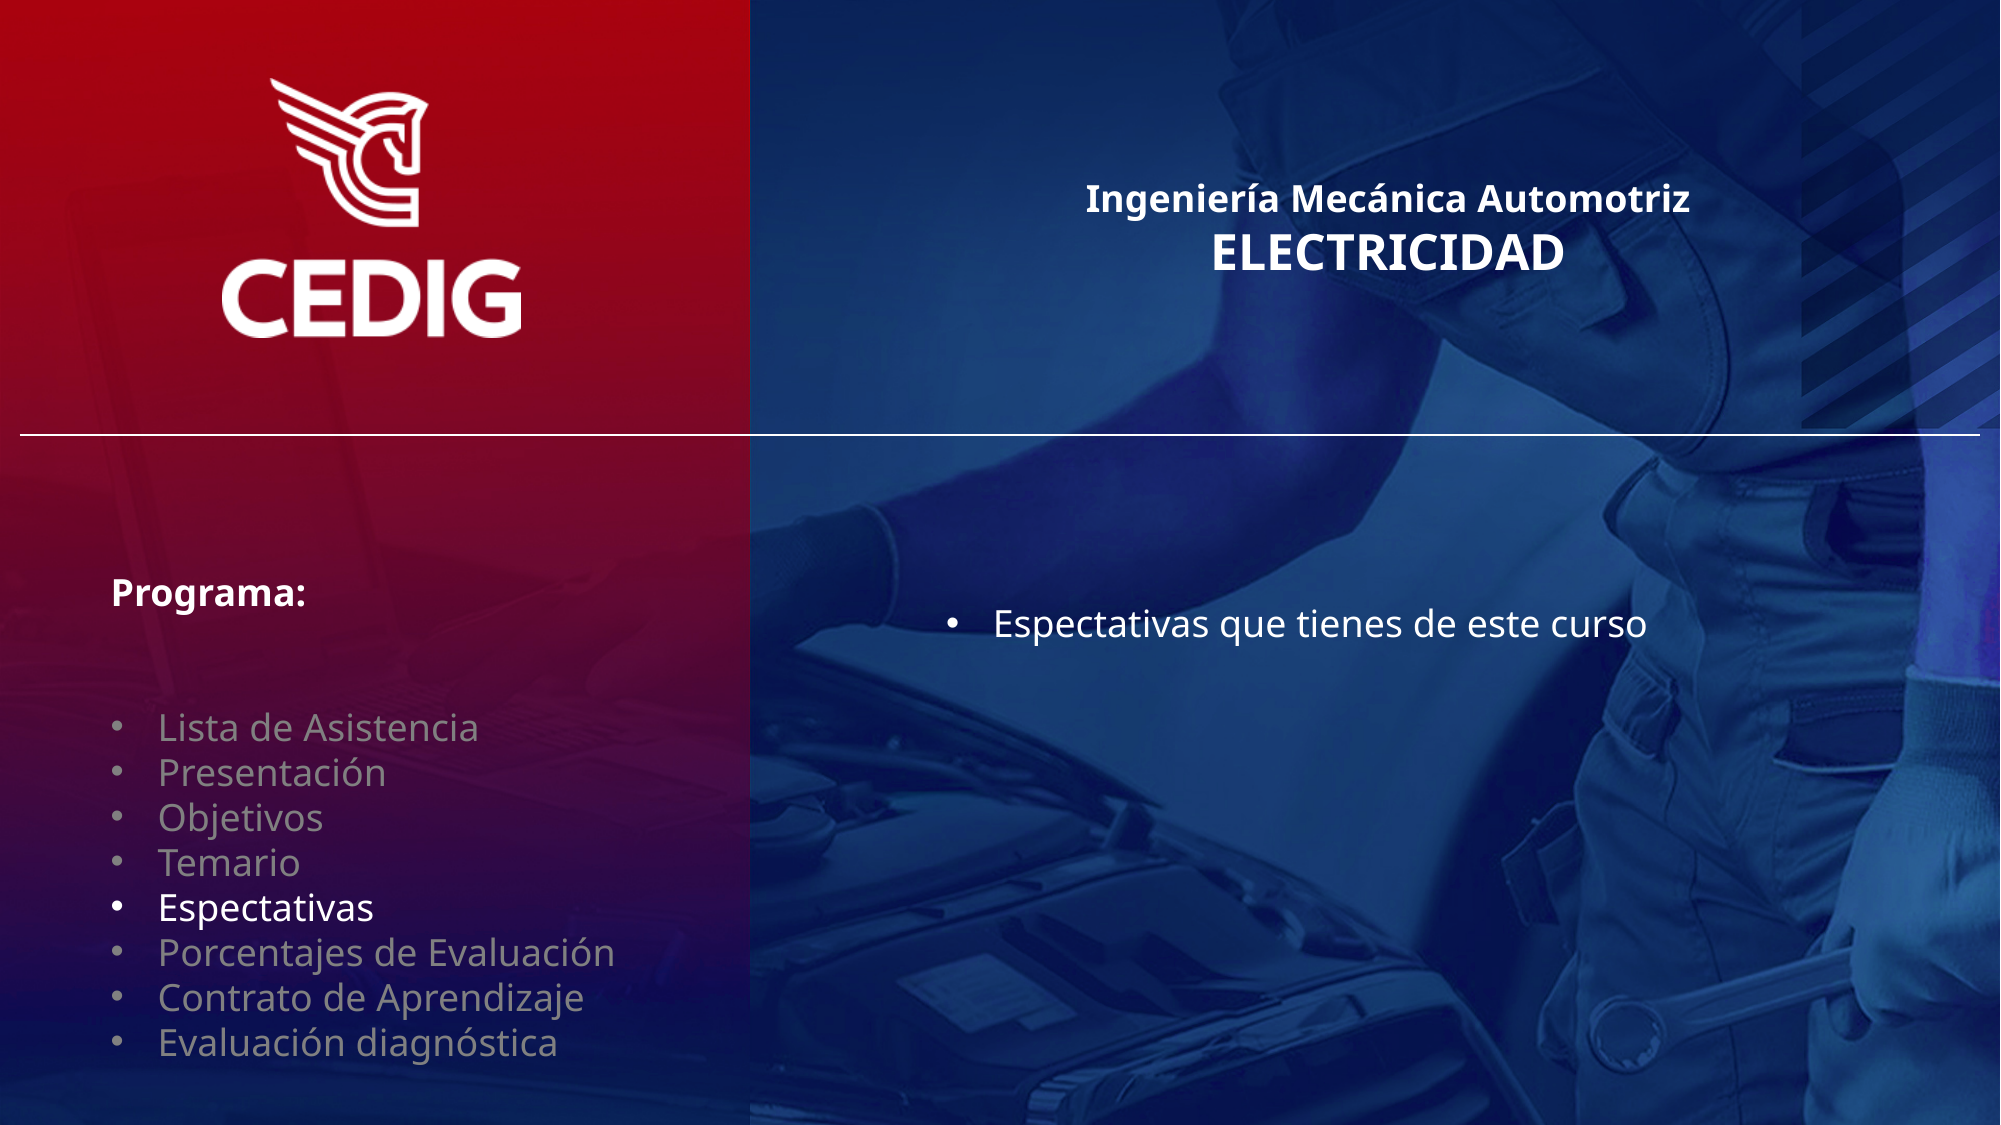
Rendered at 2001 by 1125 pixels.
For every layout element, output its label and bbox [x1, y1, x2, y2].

picture [222, 78, 521, 338]
list [0, 0, 2000, 1125]
